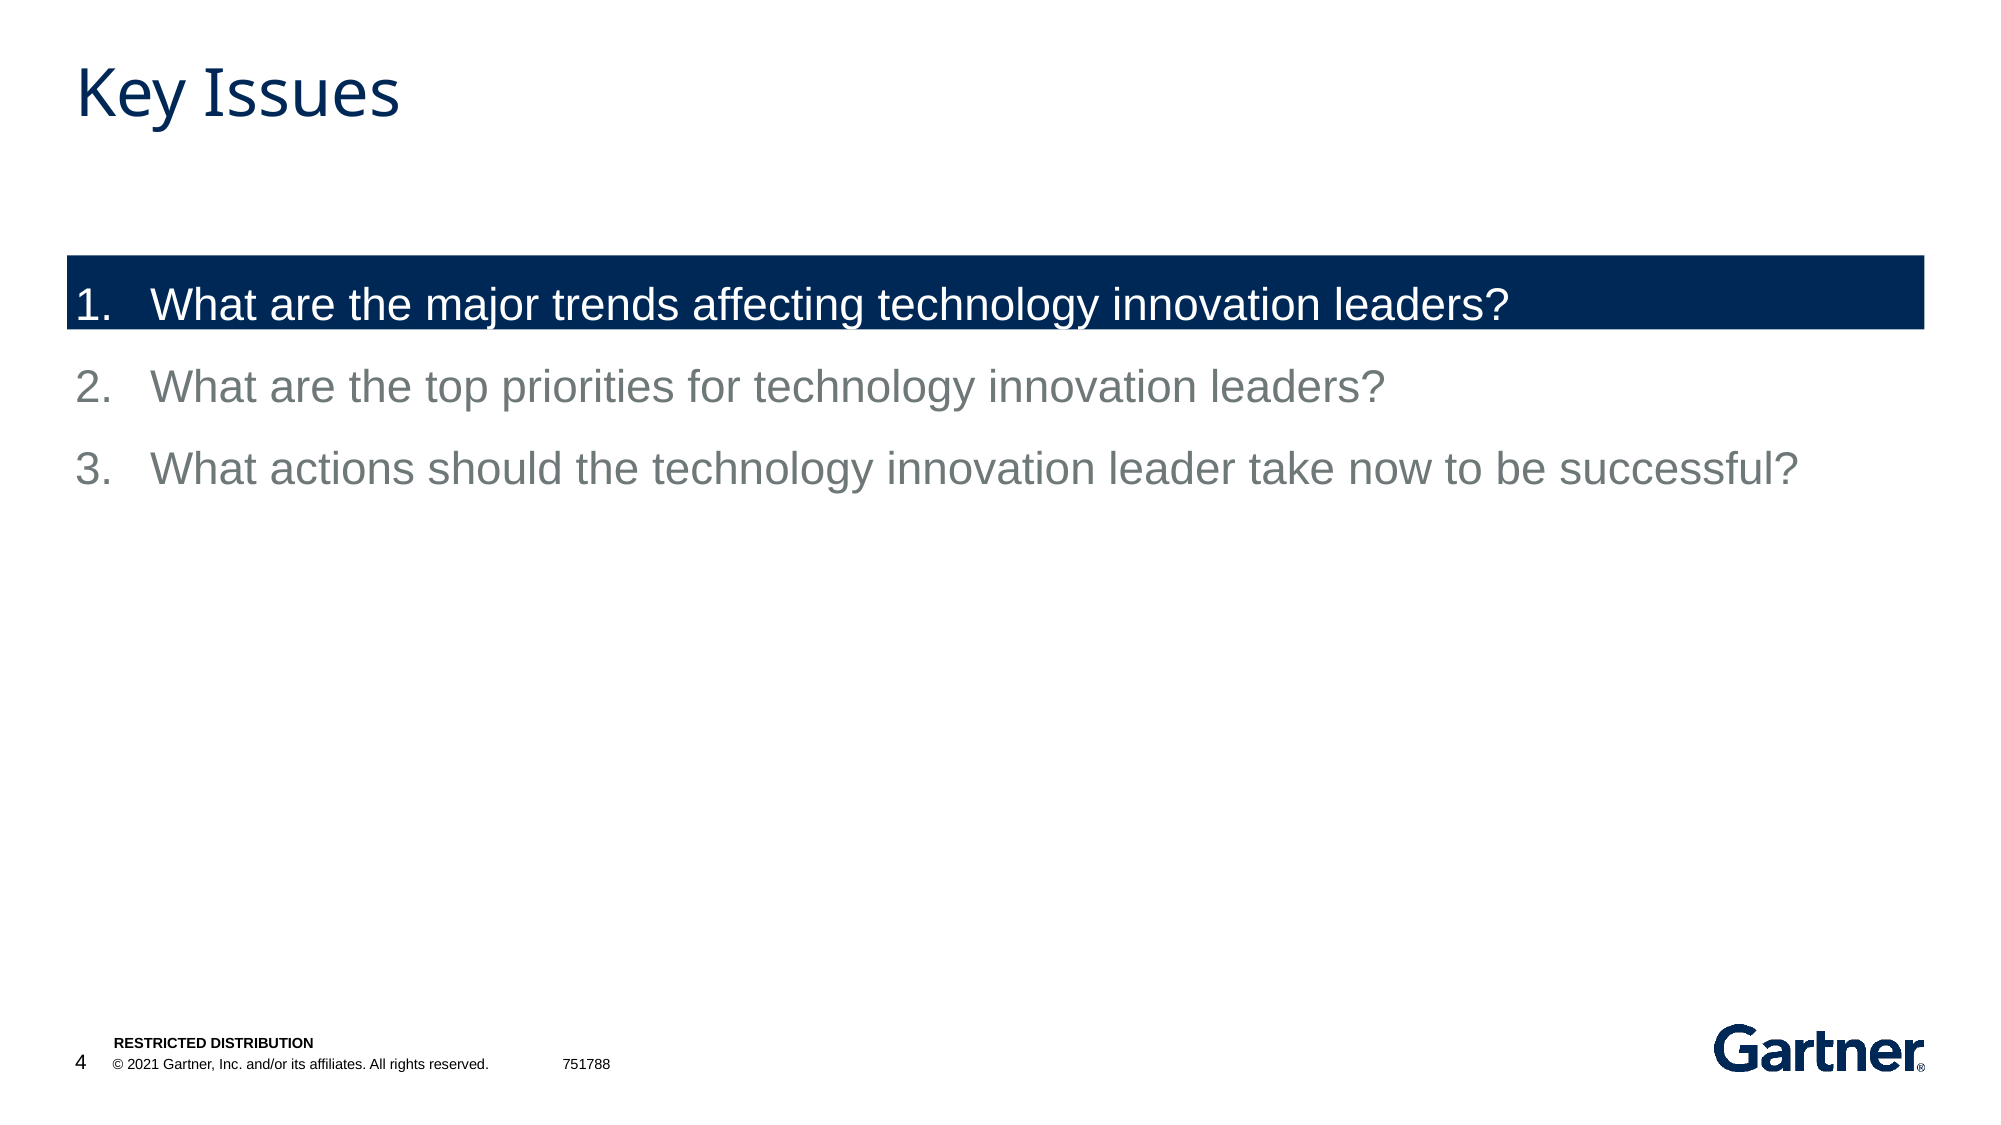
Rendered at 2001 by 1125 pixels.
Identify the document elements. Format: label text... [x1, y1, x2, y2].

picture [1714, 1024, 1925, 1072]
text_box What are the major trends affecting technology innovation leaders? What are the top priorities for technology innovation leaders? What actions should the technology innovation leader take now to be successful? [74, 239, 1925, 559]
text_box [67, 255, 74, 330]
title Key Issues [75, 59, 1925, 134]
